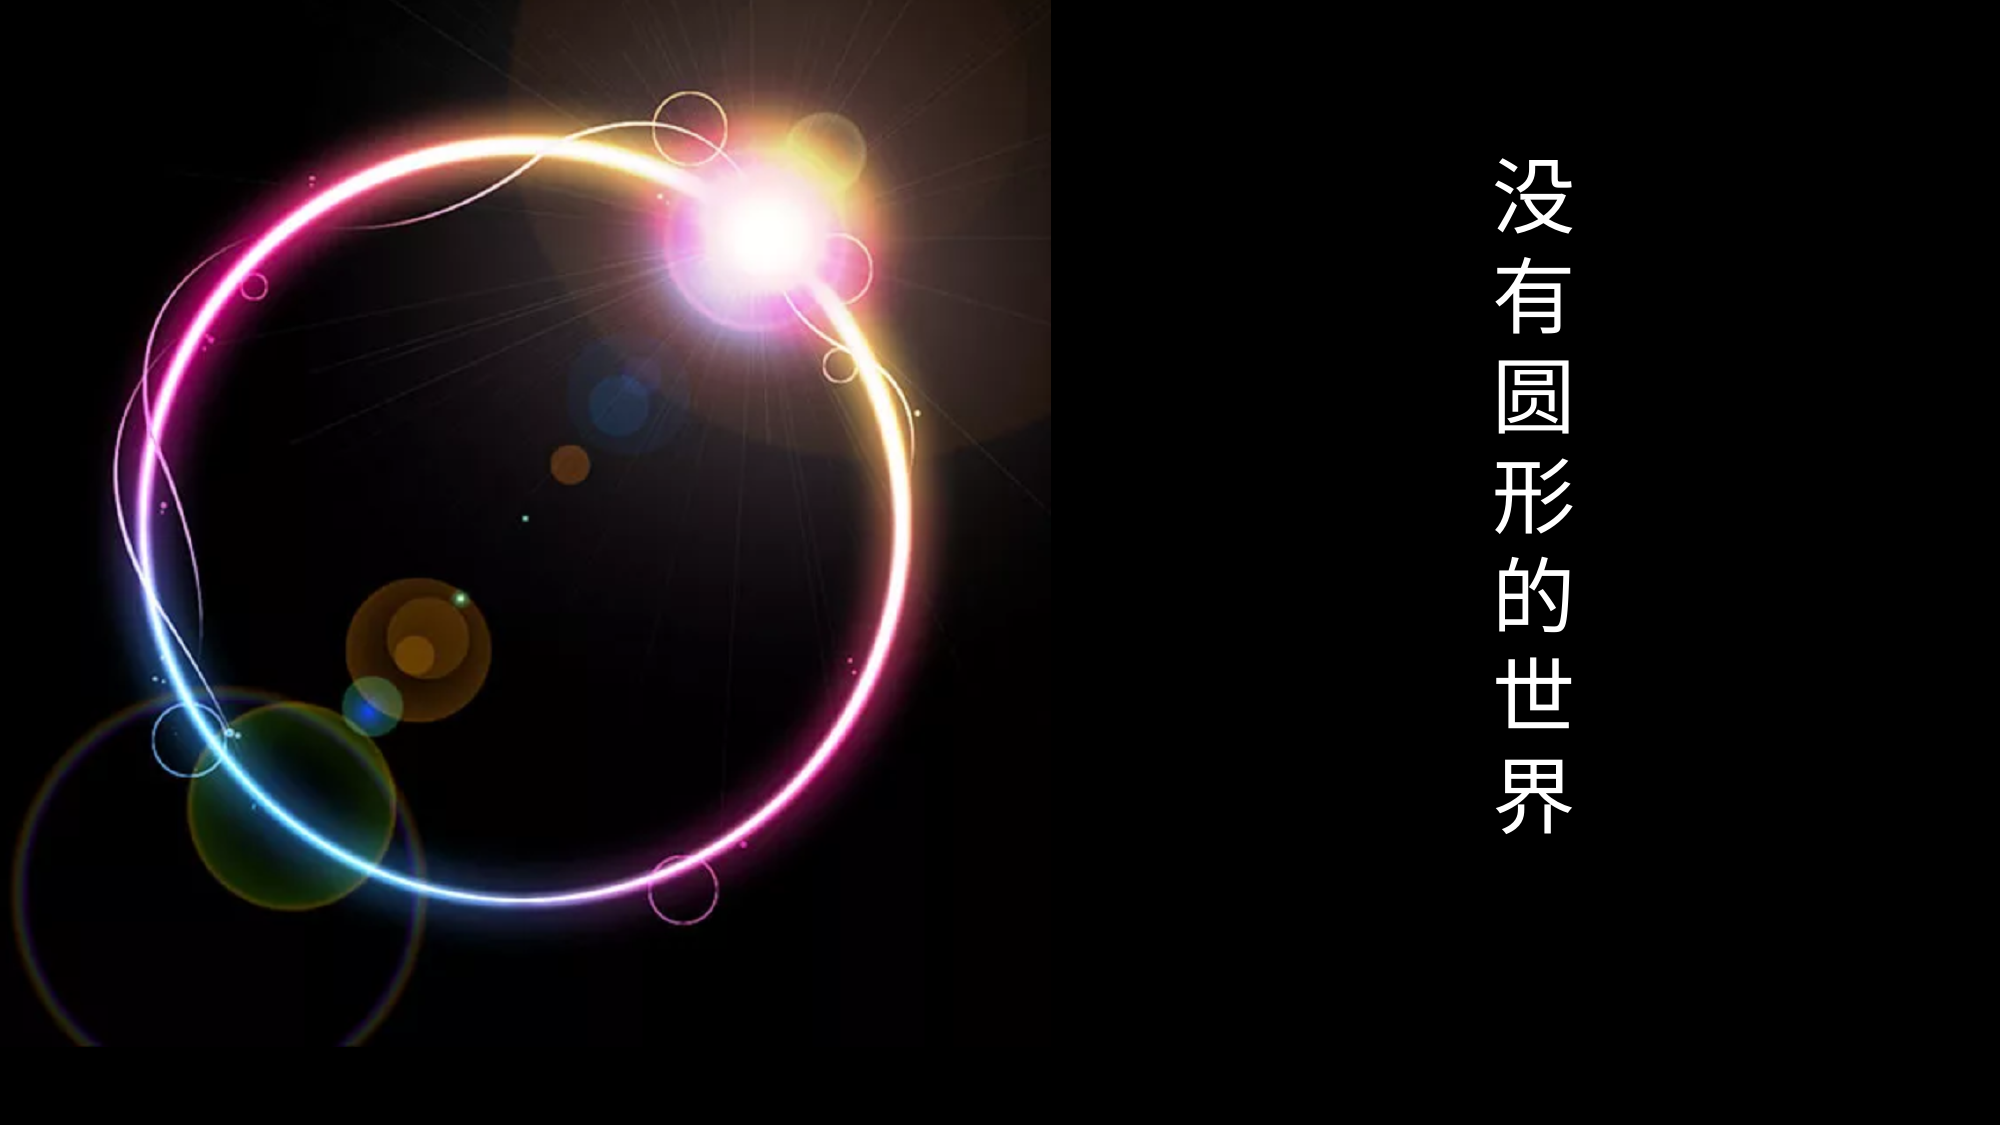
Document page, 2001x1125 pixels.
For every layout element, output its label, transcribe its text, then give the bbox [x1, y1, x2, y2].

text_box [1224, 439, 1962, 854]
text_box 没有圆形的世界 [1478, 136, 1612, 852]
picture [0, 0, 1051, 1048]
